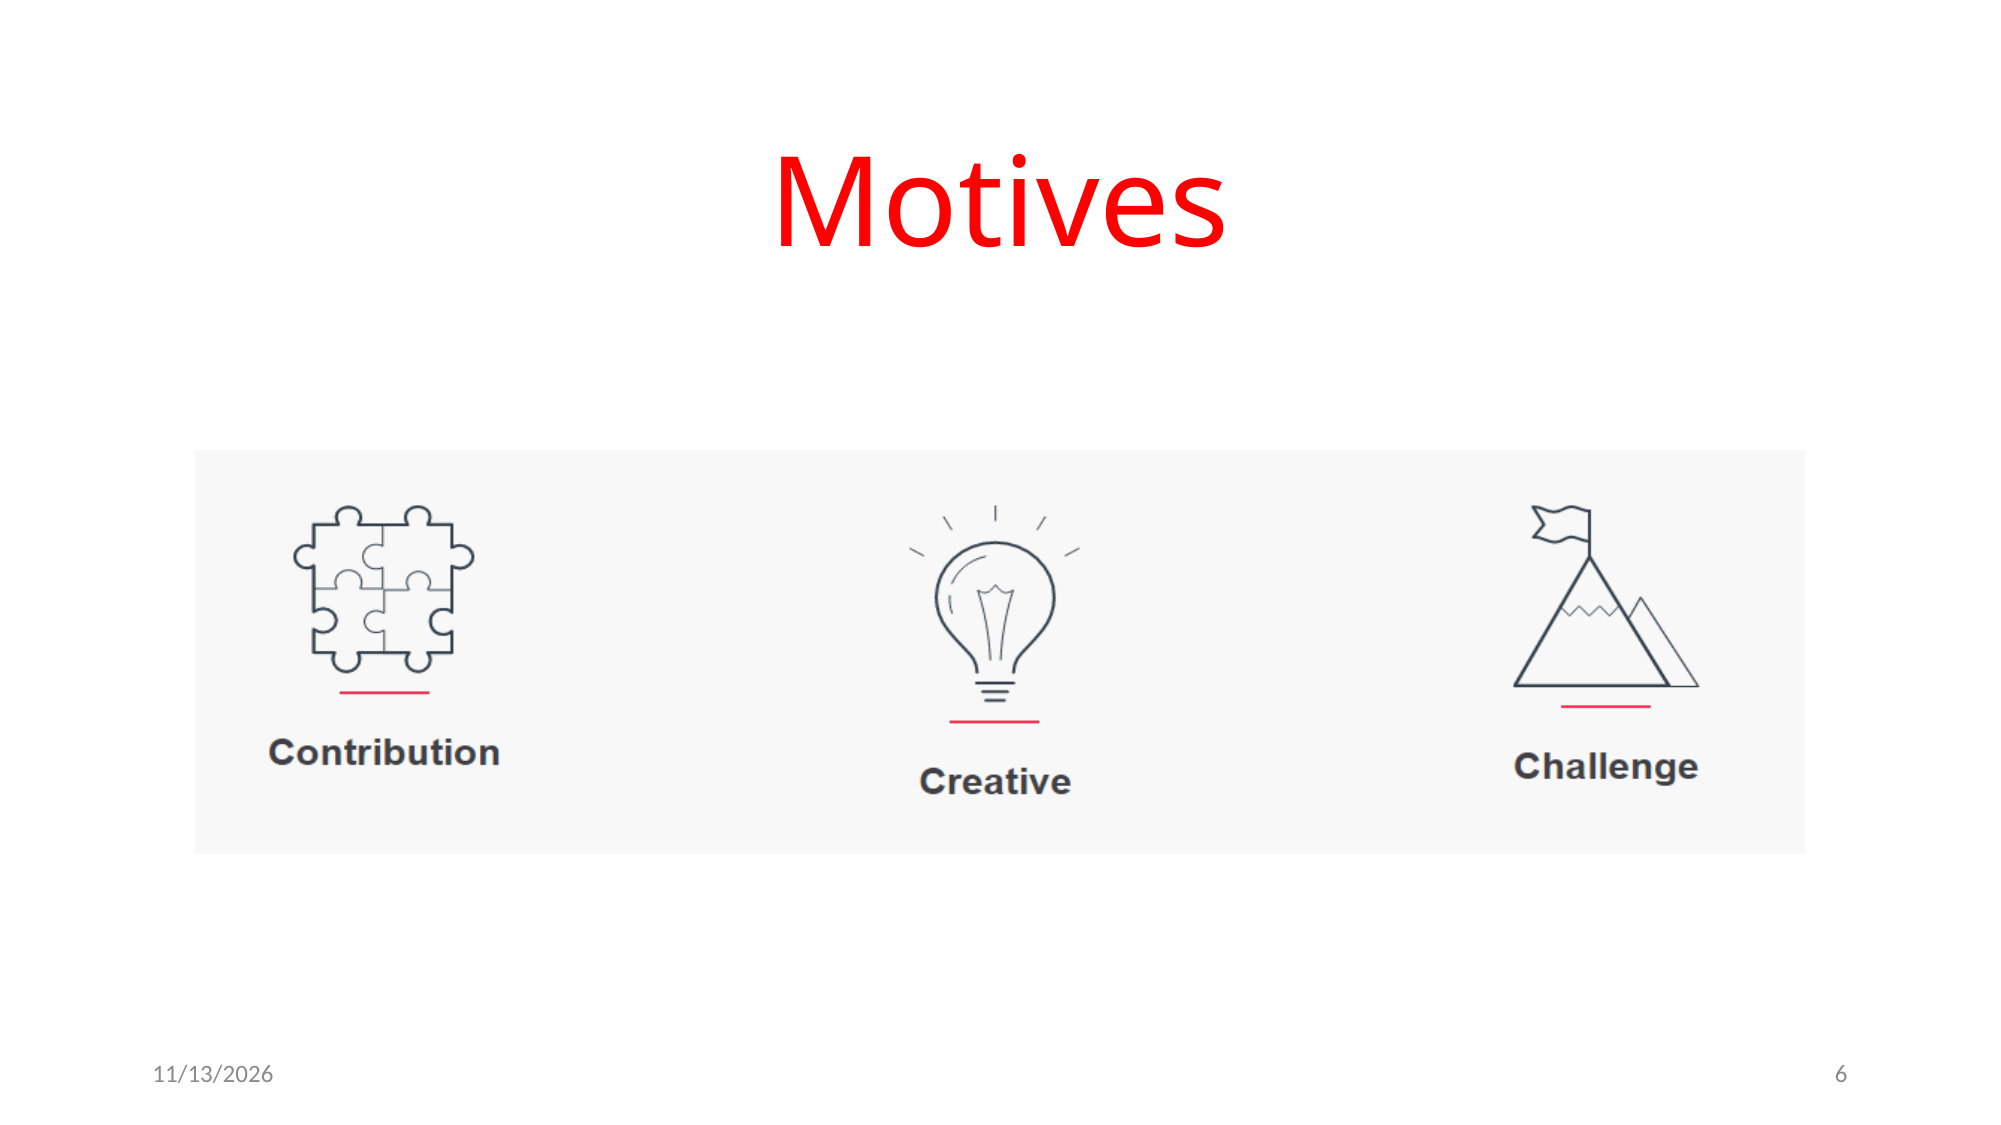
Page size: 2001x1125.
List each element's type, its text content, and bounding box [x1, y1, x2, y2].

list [195, 450, 1805, 854]
slide_number 6 [1412, 1042, 1863, 1103]
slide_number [137, 1042, 588, 1103]
title Motives [137, 96, 1863, 315]
